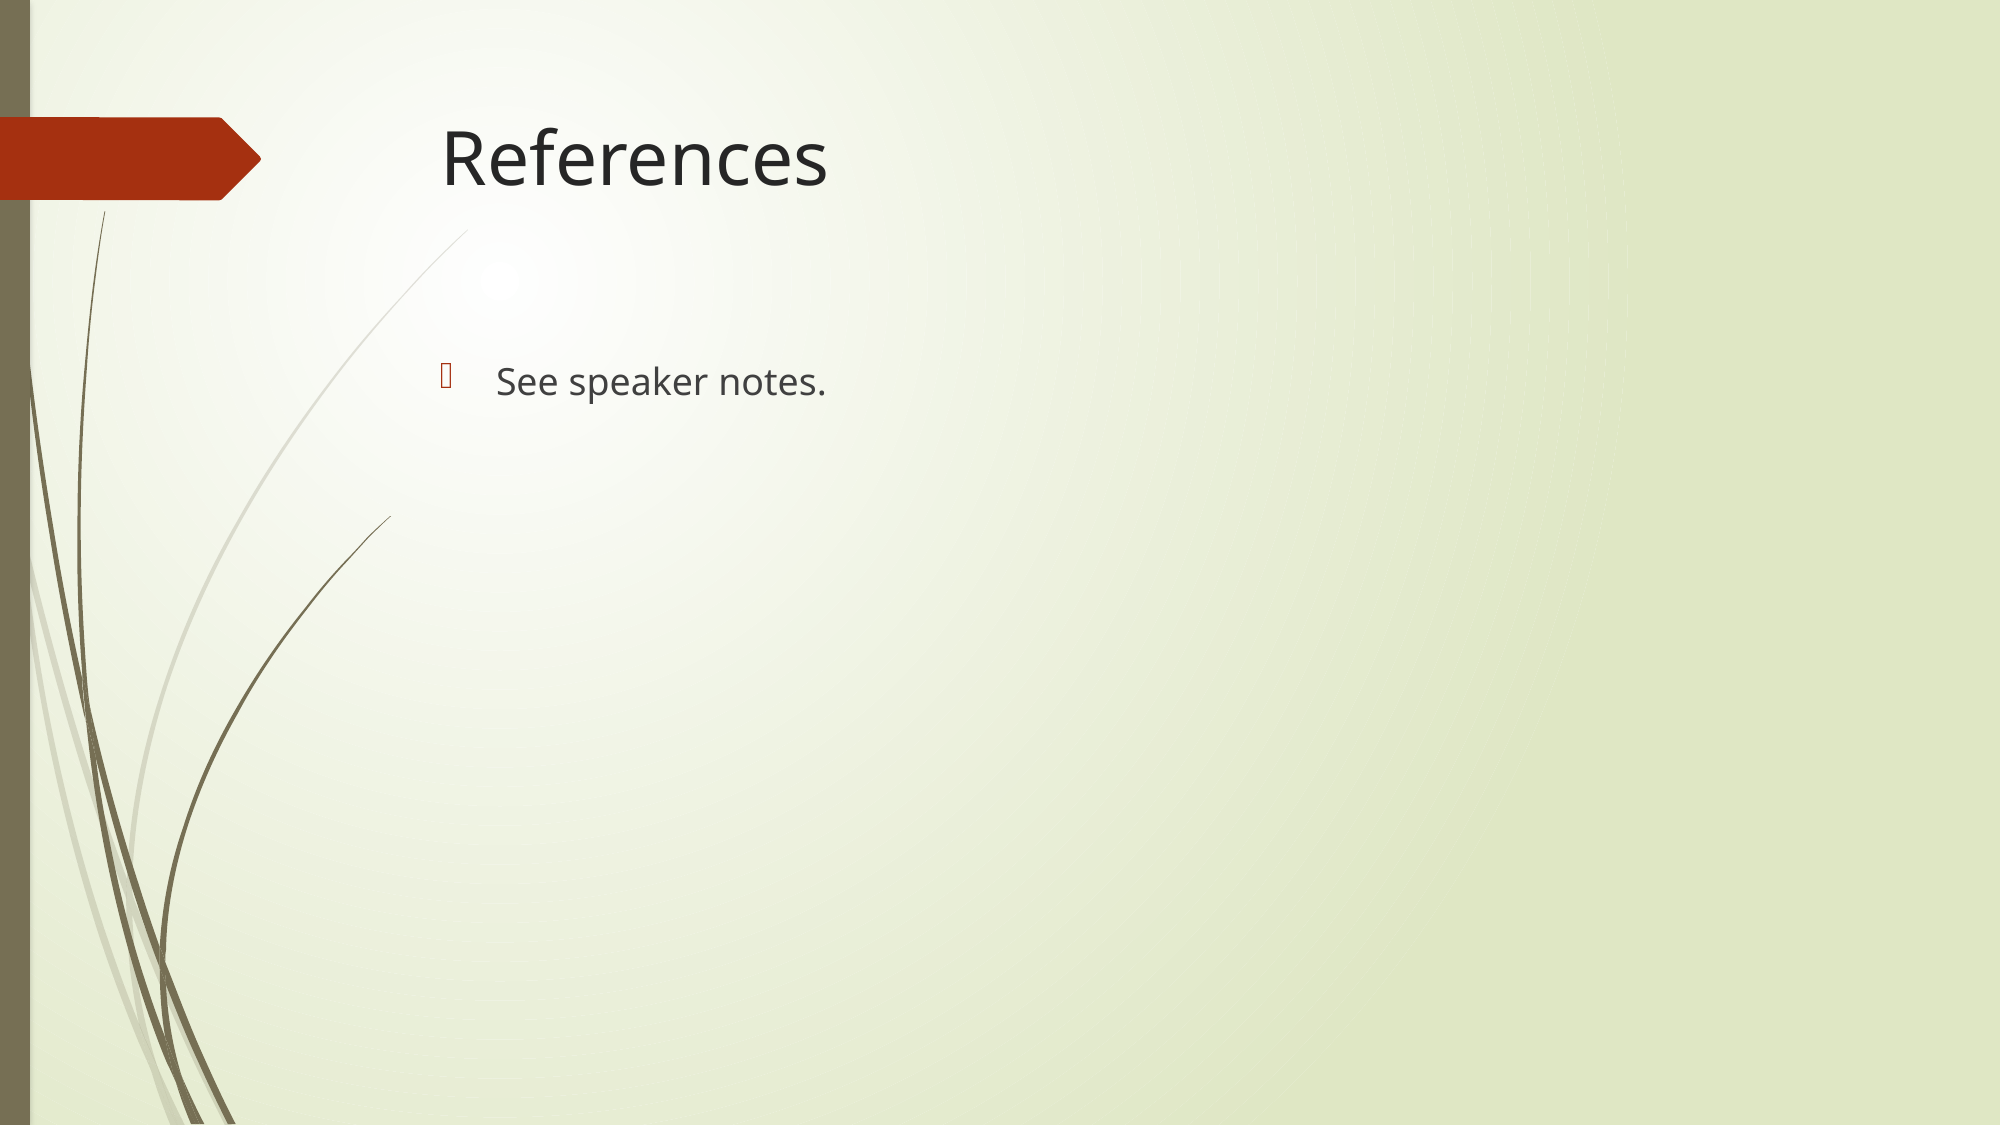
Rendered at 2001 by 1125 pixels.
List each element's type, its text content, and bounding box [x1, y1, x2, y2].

title References [425, 102, 1888, 313]
list See speaker notes. [424, 350, 1888, 970]
